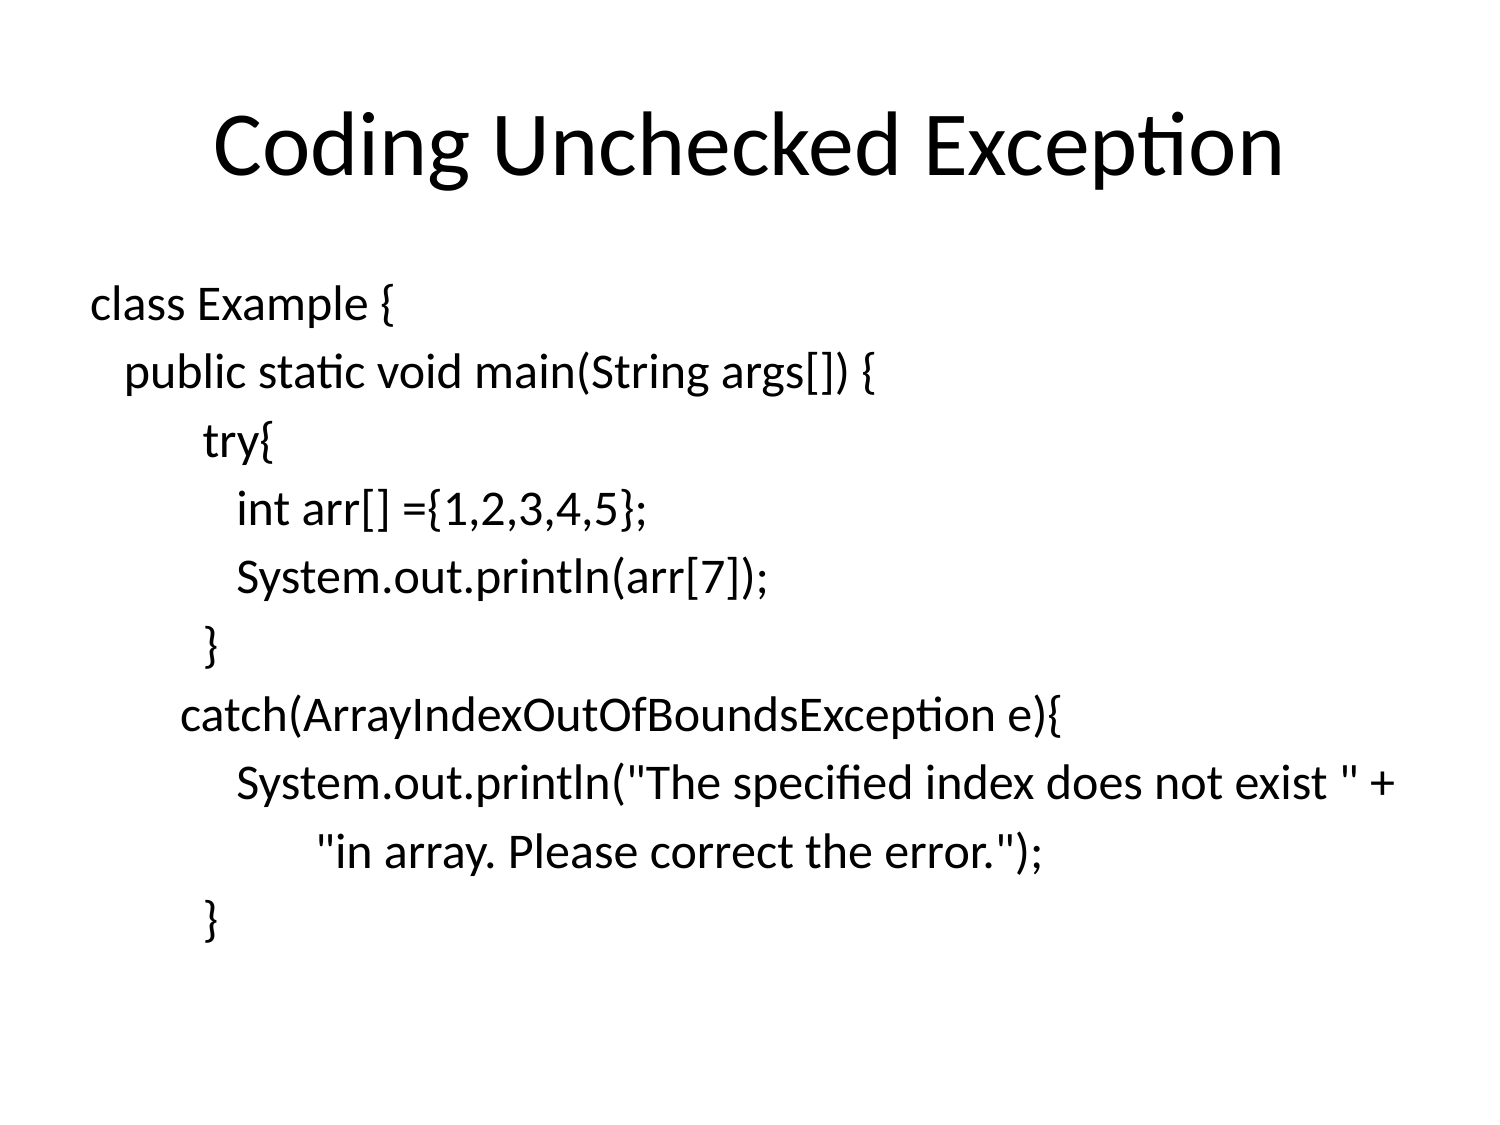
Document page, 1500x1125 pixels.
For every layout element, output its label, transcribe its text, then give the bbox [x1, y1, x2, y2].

list class Example { public static void main(String args[]) { try{ int arr[] ={1,2,3,4,5}; System.out.println(arr[7]); } catch(ArrayIndexOutOfBoundsException e){ System.out.println("The specified index does not exist " + "in array. Please correct the error."); } [75, 262, 1425, 1005]
title Coding Unchecked Exception [75, 45, 1425, 233]
